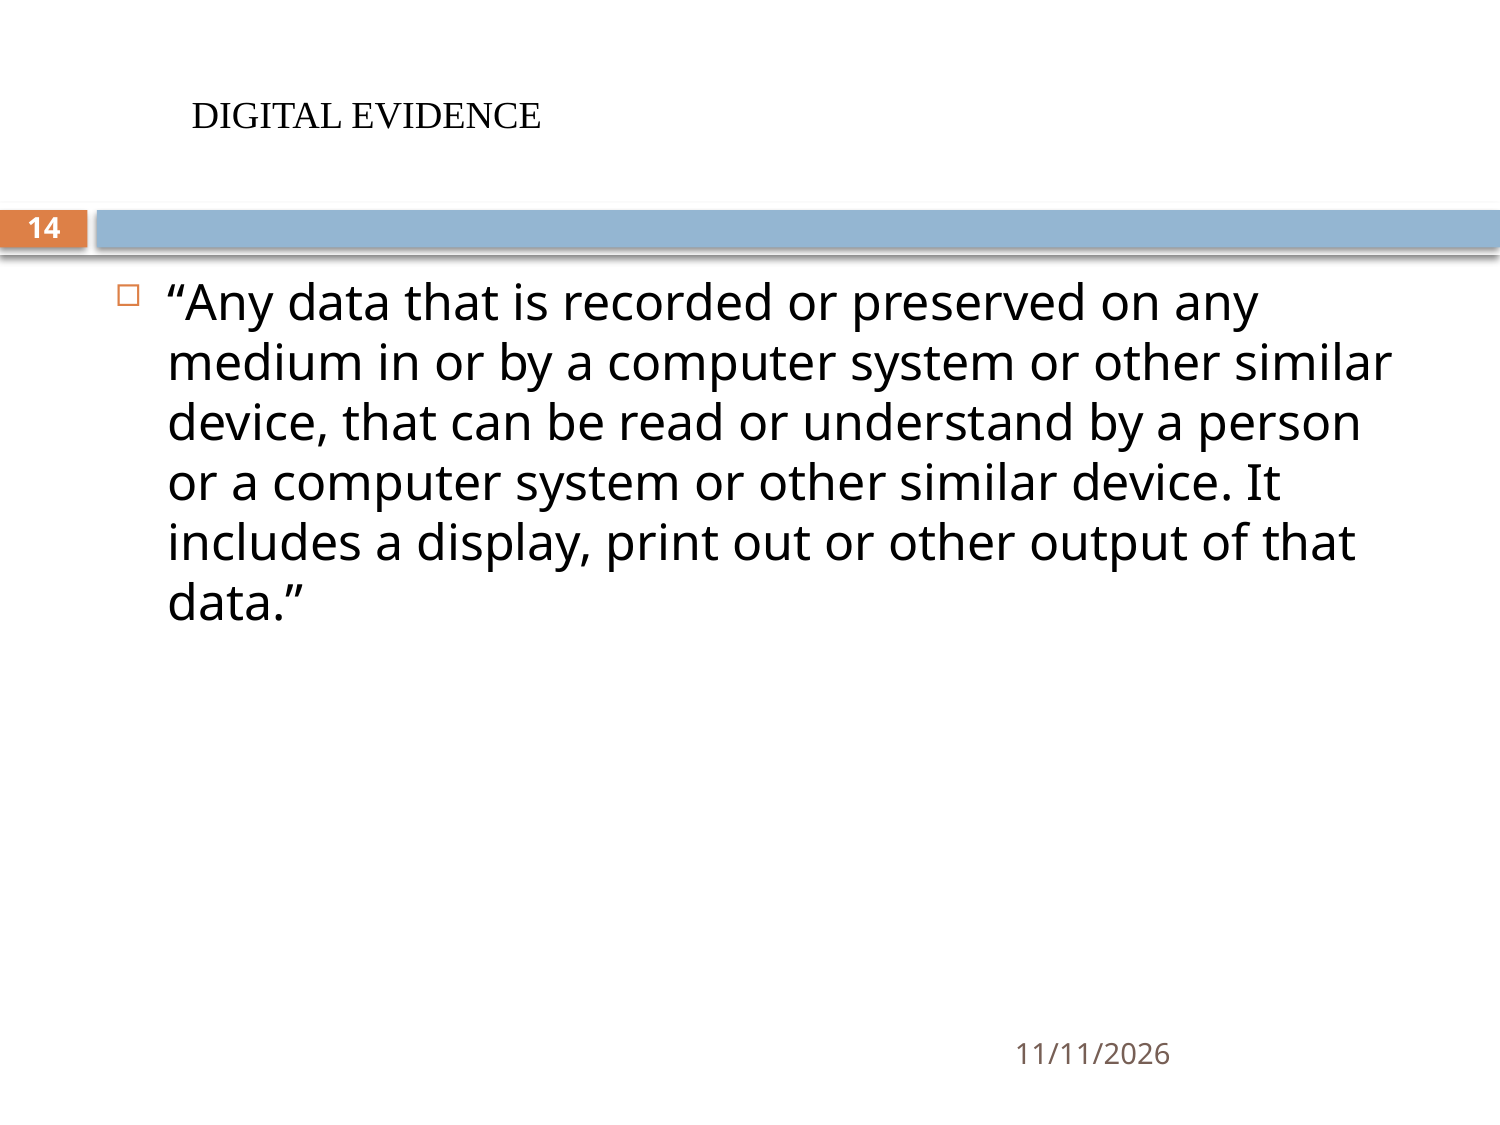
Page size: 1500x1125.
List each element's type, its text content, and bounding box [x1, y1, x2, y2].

list “Any data that is recorded or preserved on any medium in or by a computer system or other similar device, that can be read or understand by a person or a computer system or other similar device. It includes a display, print out or other output of that data.” [100, 262, 1438, 1000]
slide_number 14 [0, 208, 88, 249]
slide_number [999, 1025, 1438, 1085]
title DIGITAL EVIDENCE [100, 37, 1438, 200]
